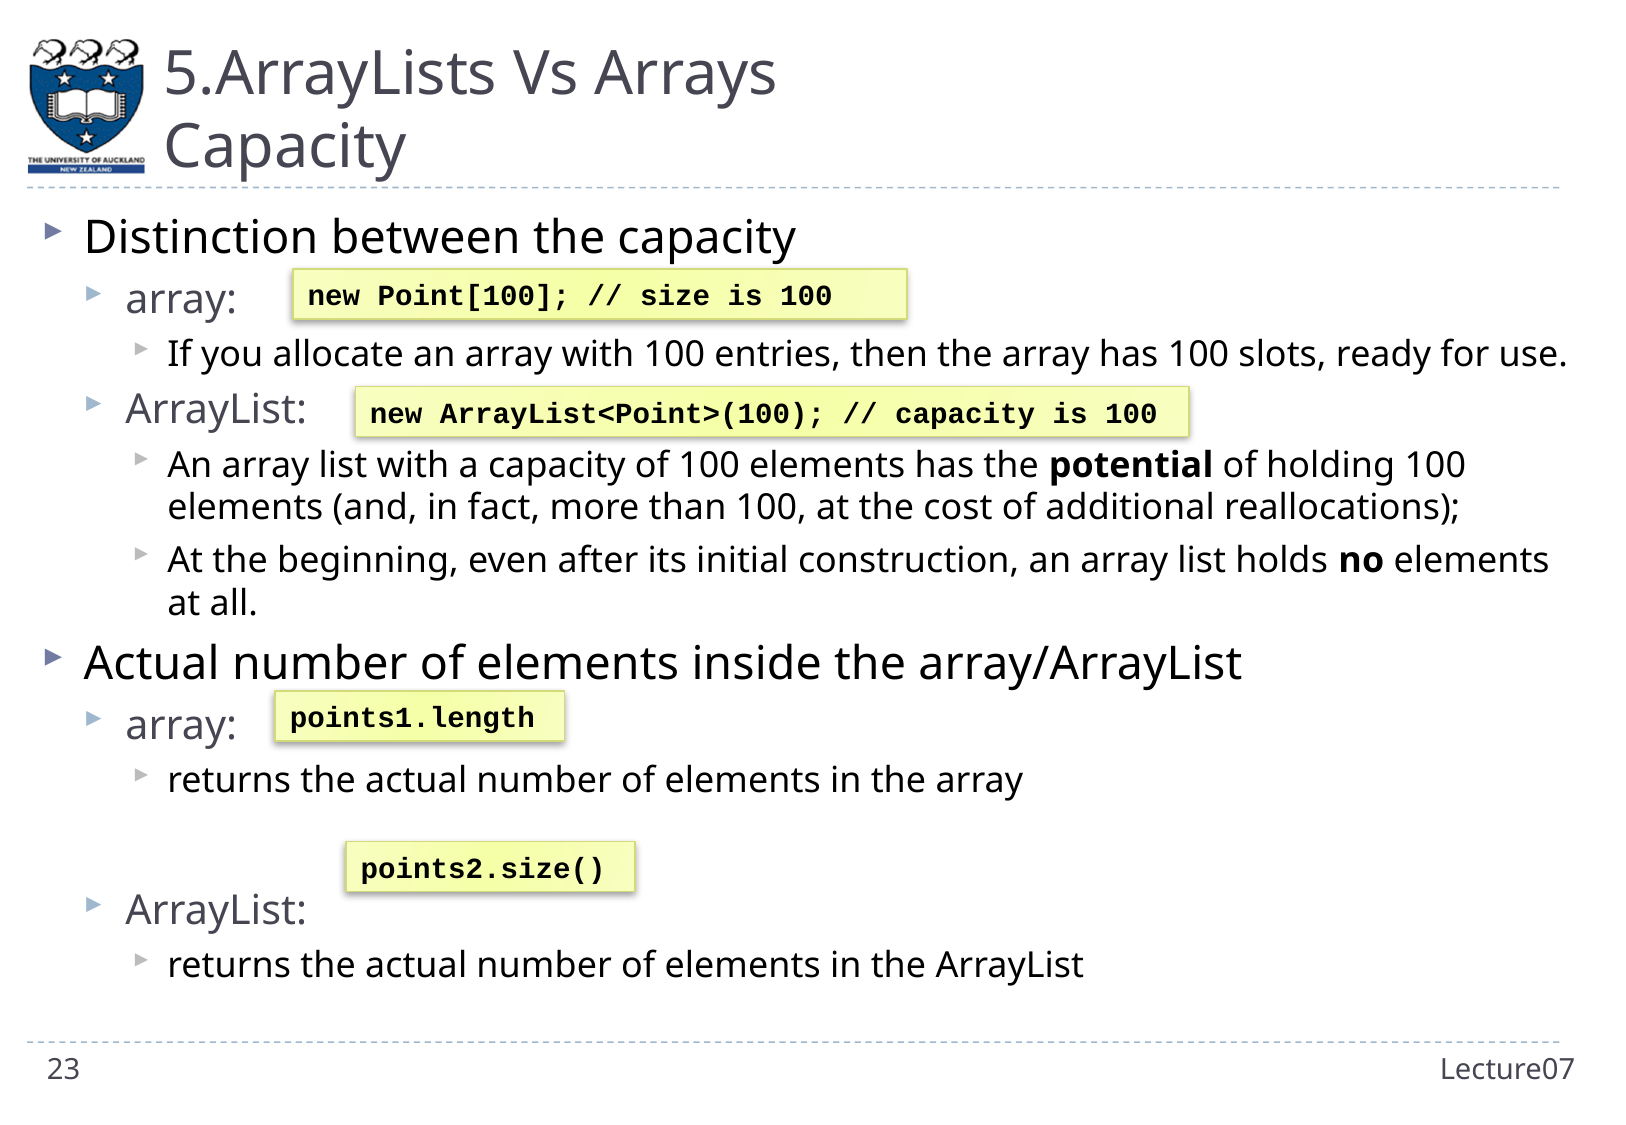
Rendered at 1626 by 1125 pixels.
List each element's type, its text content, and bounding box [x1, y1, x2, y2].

slide_number 23 [32, 1043, 385, 1103]
title 5.ArrayLists Vs Arrays Capacity [148, 24, 1582, 188]
text_box new Point[100]; // size is 100 [292, 268, 908, 320]
list Distinction between the capacity array: If you allocate an array with 100 entries, then the array has 100 slots, ready for use. ArrayList: An array list with a capacity of 100 elements has the potential of holding 100 elements (and, in fact, more than 100, at the cost of additional reallocations); At the beginning, even after its initial construction, an array list holds no elements at all. Actual number of elements inside the array/ArrayList array: returns the actual number of elements in the array ArrayList: returns the actual number of elements in the ArrayList [27, 200, 1585, 1043]
picture [27, 37, 146, 175]
text_box points1.length [274, 690, 565, 742]
slide_number Lecture07 [1183, 1042, 1591, 1103]
text_box points2.size() [345, 841, 636, 892]
text_box new ArrayList<Point>(100); // capacity is 100 [355, 386, 1190, 437]
